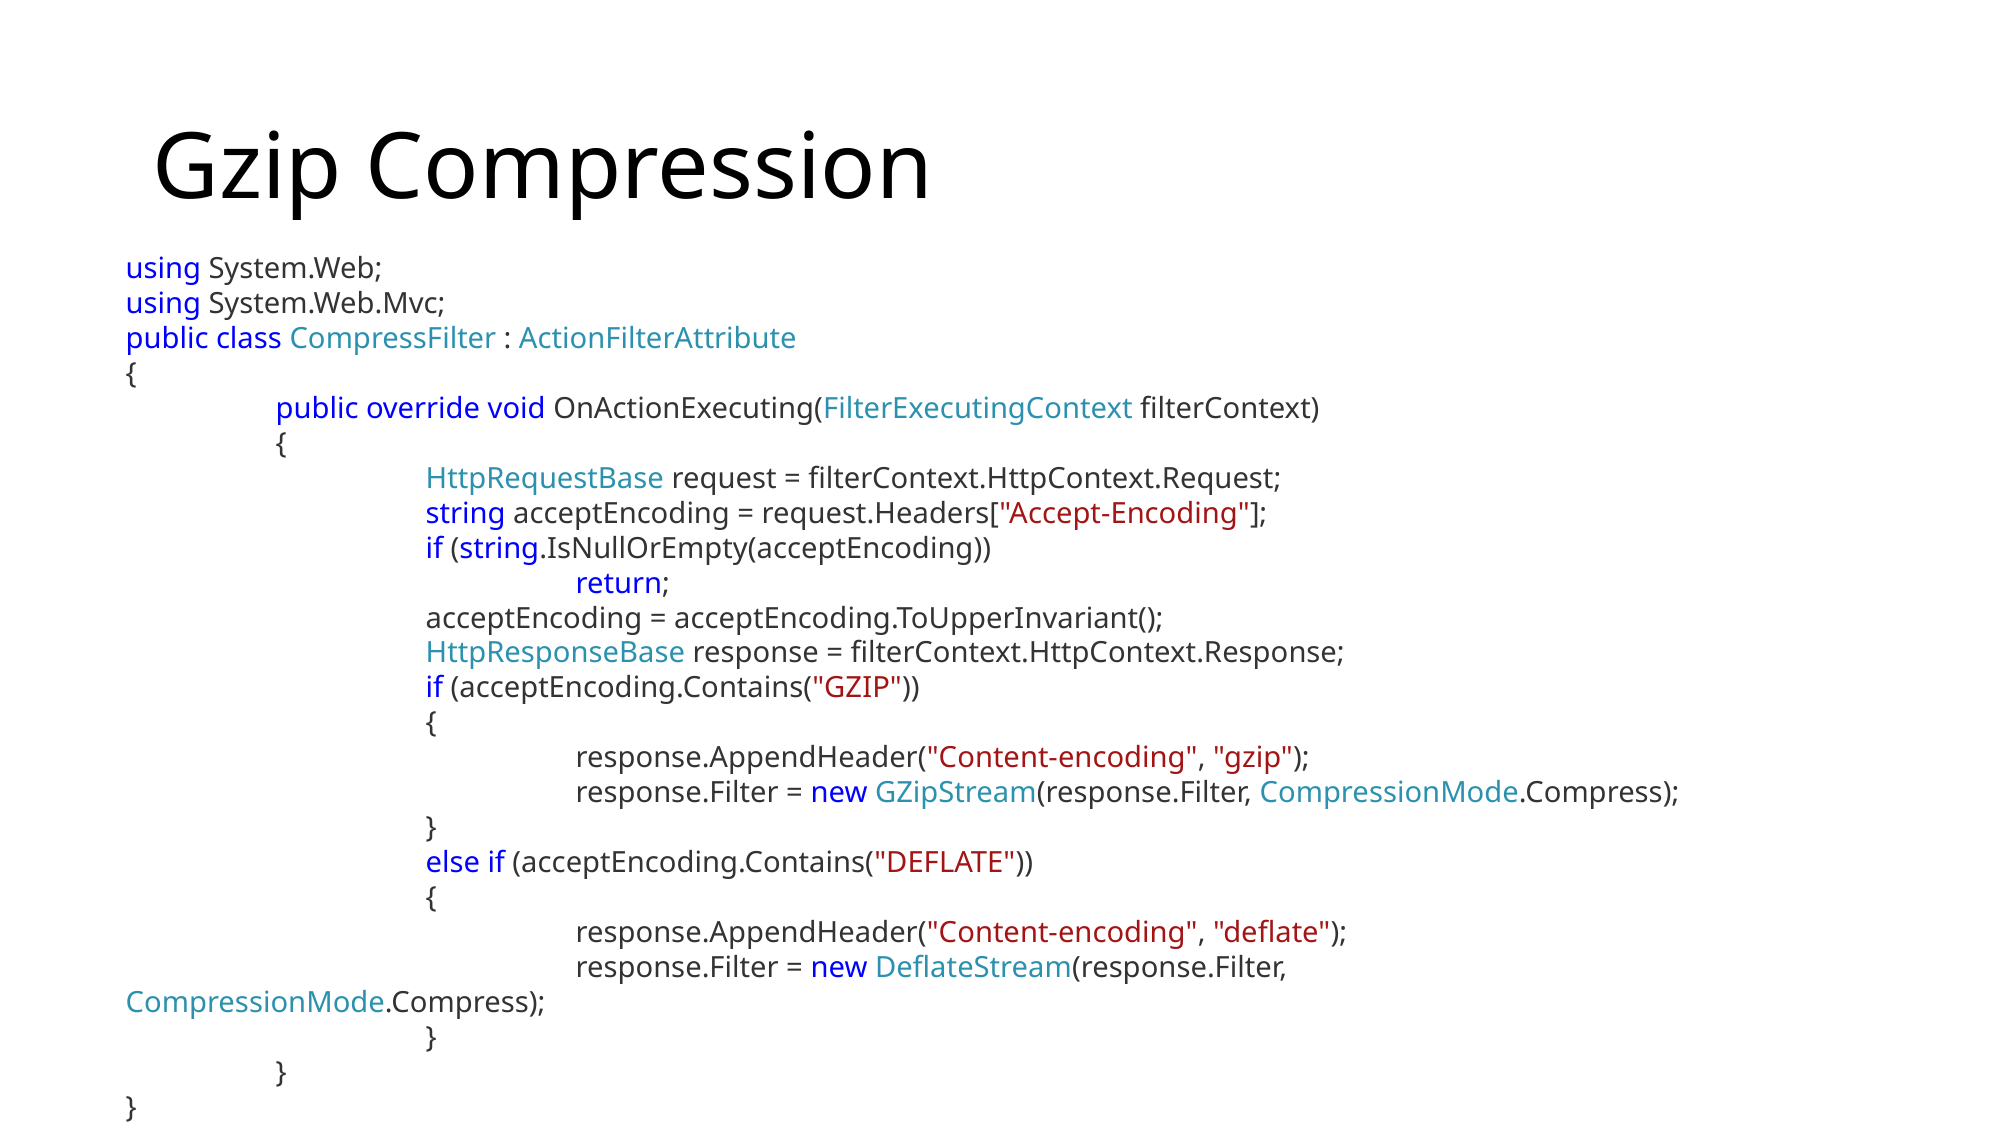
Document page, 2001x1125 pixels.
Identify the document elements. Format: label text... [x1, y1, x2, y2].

title Gzip Compression [137, 59, 1863, 278]
list using System.Web; using System.Web.Mvc; public class CompressFilter : ActionFilterAttribute { public override void OnActionExecuting(FilterExecutingContext filterContext) { HttpRequestBase request = filterContext.HttpContext.Request; string acceptEncoding = request.Headers["Accept-Encoding"]; if (string.IsNullOrEmpty(acceptEncoding)) return; acceptEncoding = acceptEncoding.ToUpperInvariant(); HttpResponseBase response = filterContext.HttpContext.Response; if (acceptEncoding.Contains("GZIP")) { response.AppendHeader("Content-encoding", "gzip"); response.Filter = new GZipStream(response.Filter, CompressionMode.Compress); } else if (acceptEncoding.Contains("DEFLATE")) { response.AppendHeader("Content-encoding", "deflate"); response.Filter = new DeflateStream(response.Filter, CompressionMode.Compress); } } } [125, 249, 1691, 1125]
